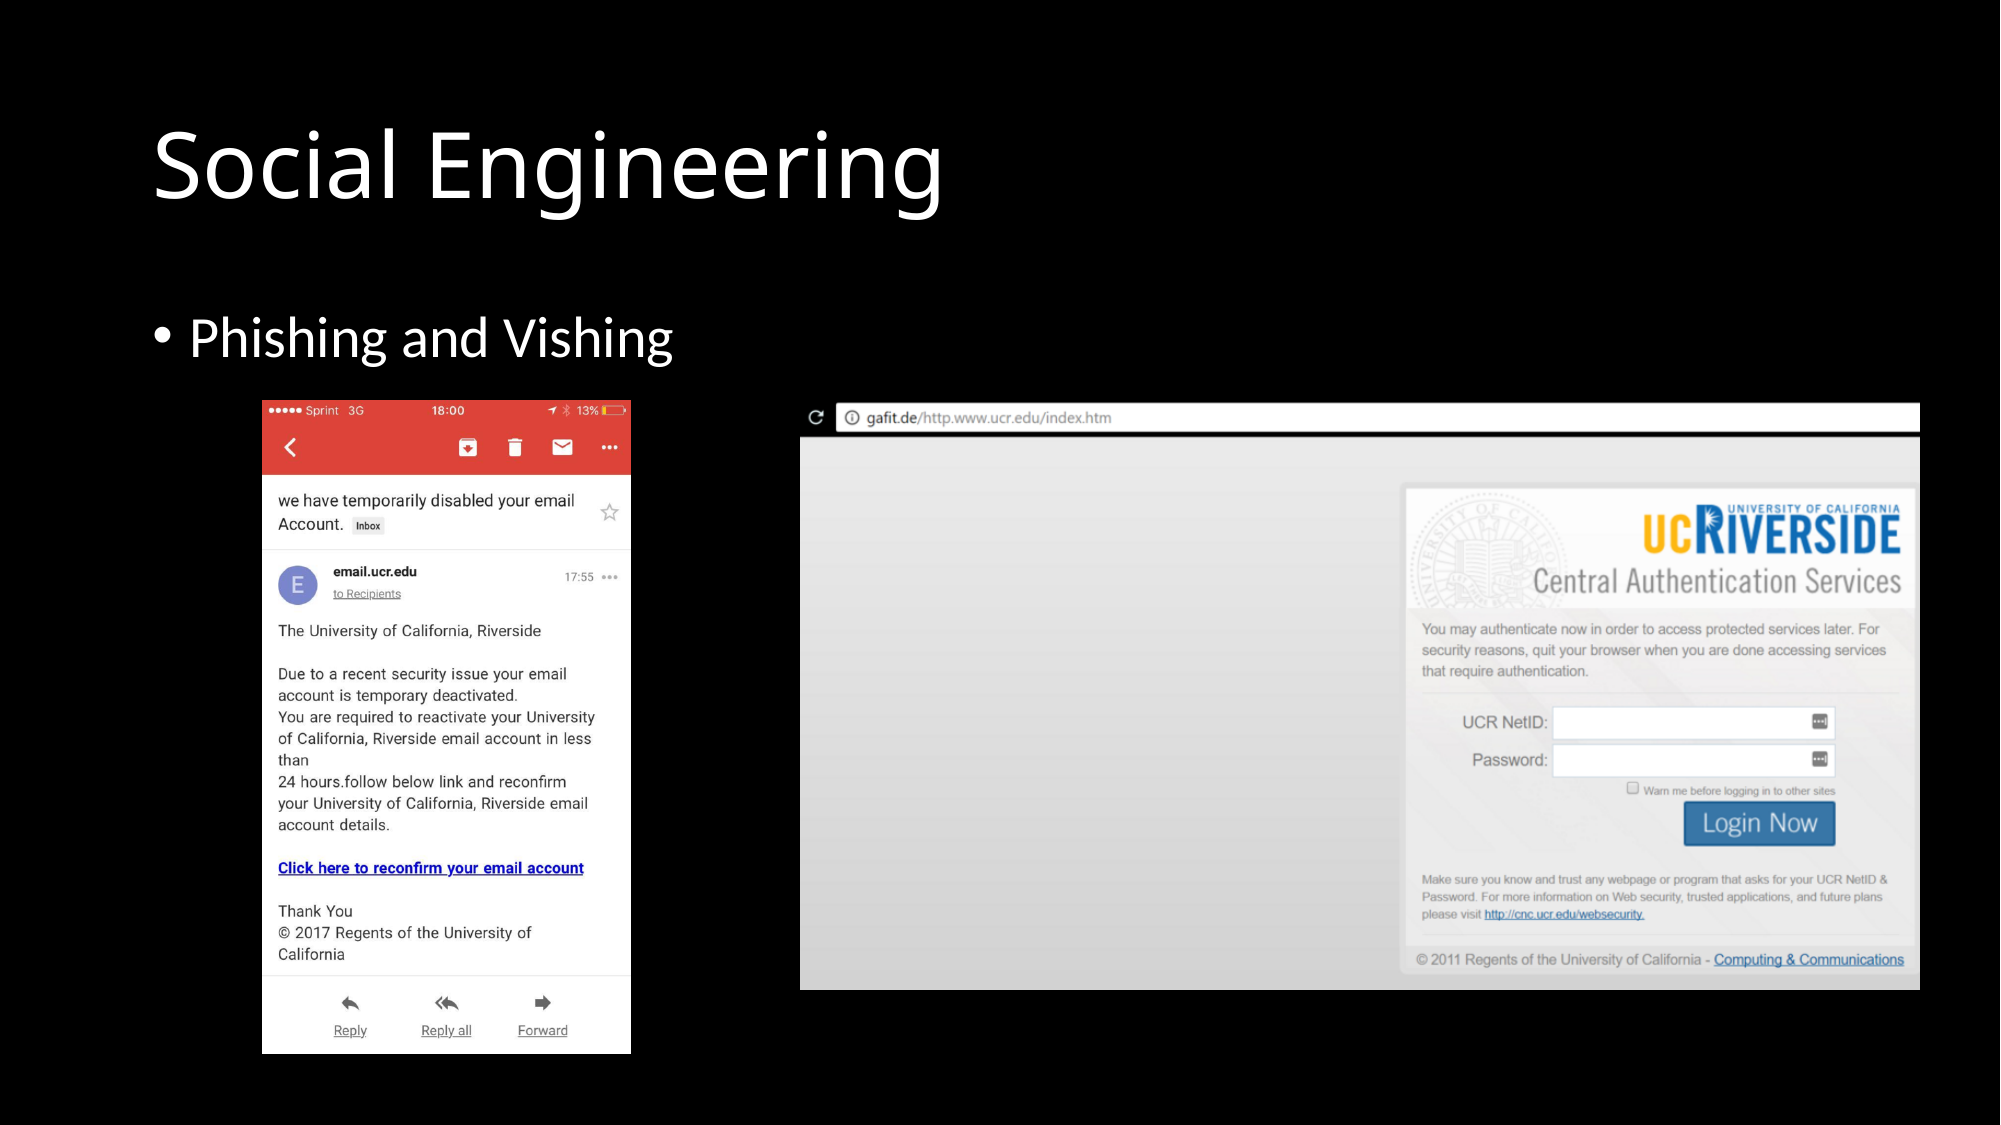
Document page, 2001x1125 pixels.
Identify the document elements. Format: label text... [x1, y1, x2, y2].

picture [262, 400, 631, 1054]
title Social Engineering [137, 59, 1863, 278]
list Phishing and Vishing [137, 299, 1863, 1014]
picture [799, 400, 1920, 990]
